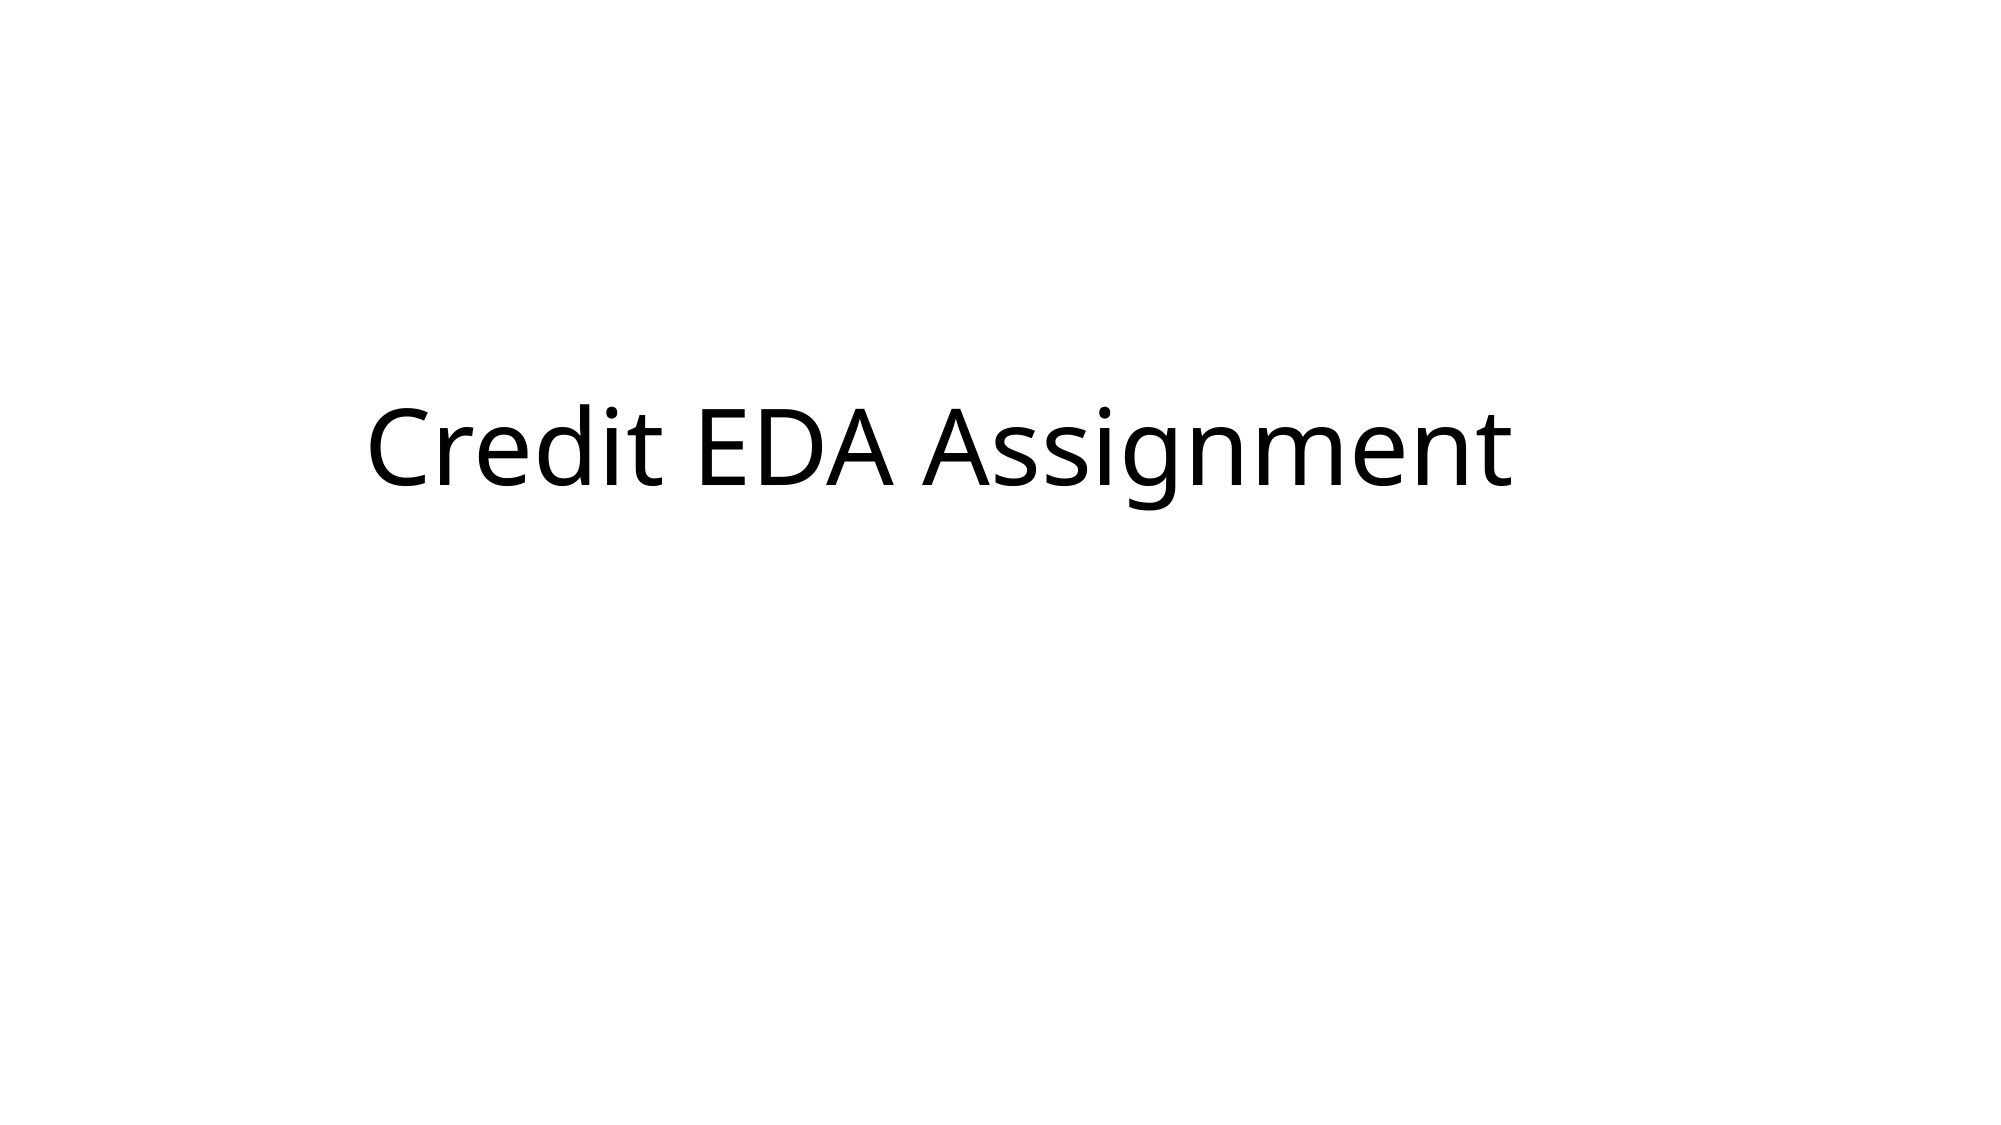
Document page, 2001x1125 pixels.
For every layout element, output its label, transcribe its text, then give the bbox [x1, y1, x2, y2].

title Credit EDA Assignment [337, 353, 1542, 644]
